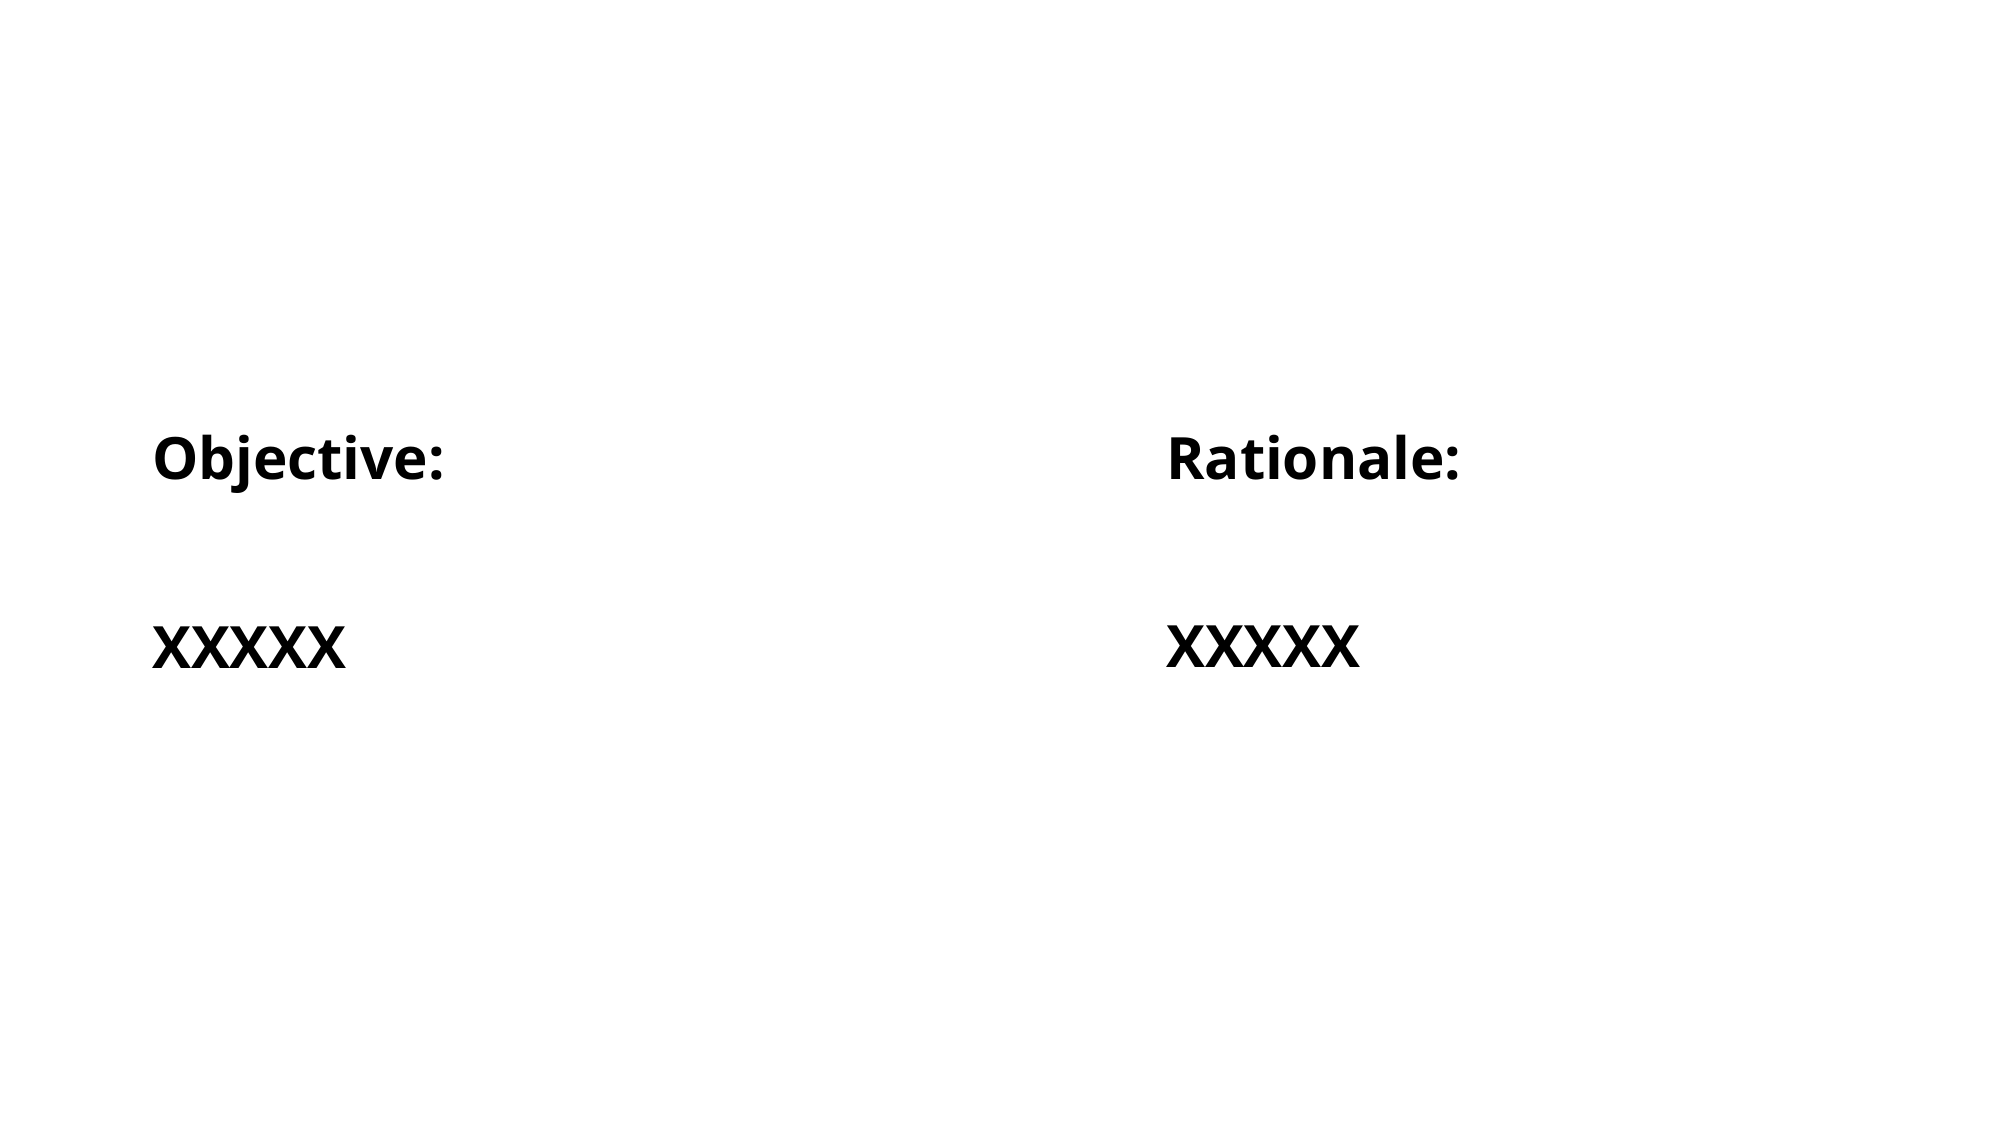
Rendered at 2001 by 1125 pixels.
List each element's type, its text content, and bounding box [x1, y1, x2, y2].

text_box Rationale: XXXXX [1151, 59, 1966, 1050]
title Objective: XXXXX [137, 59, 953, 1050]
